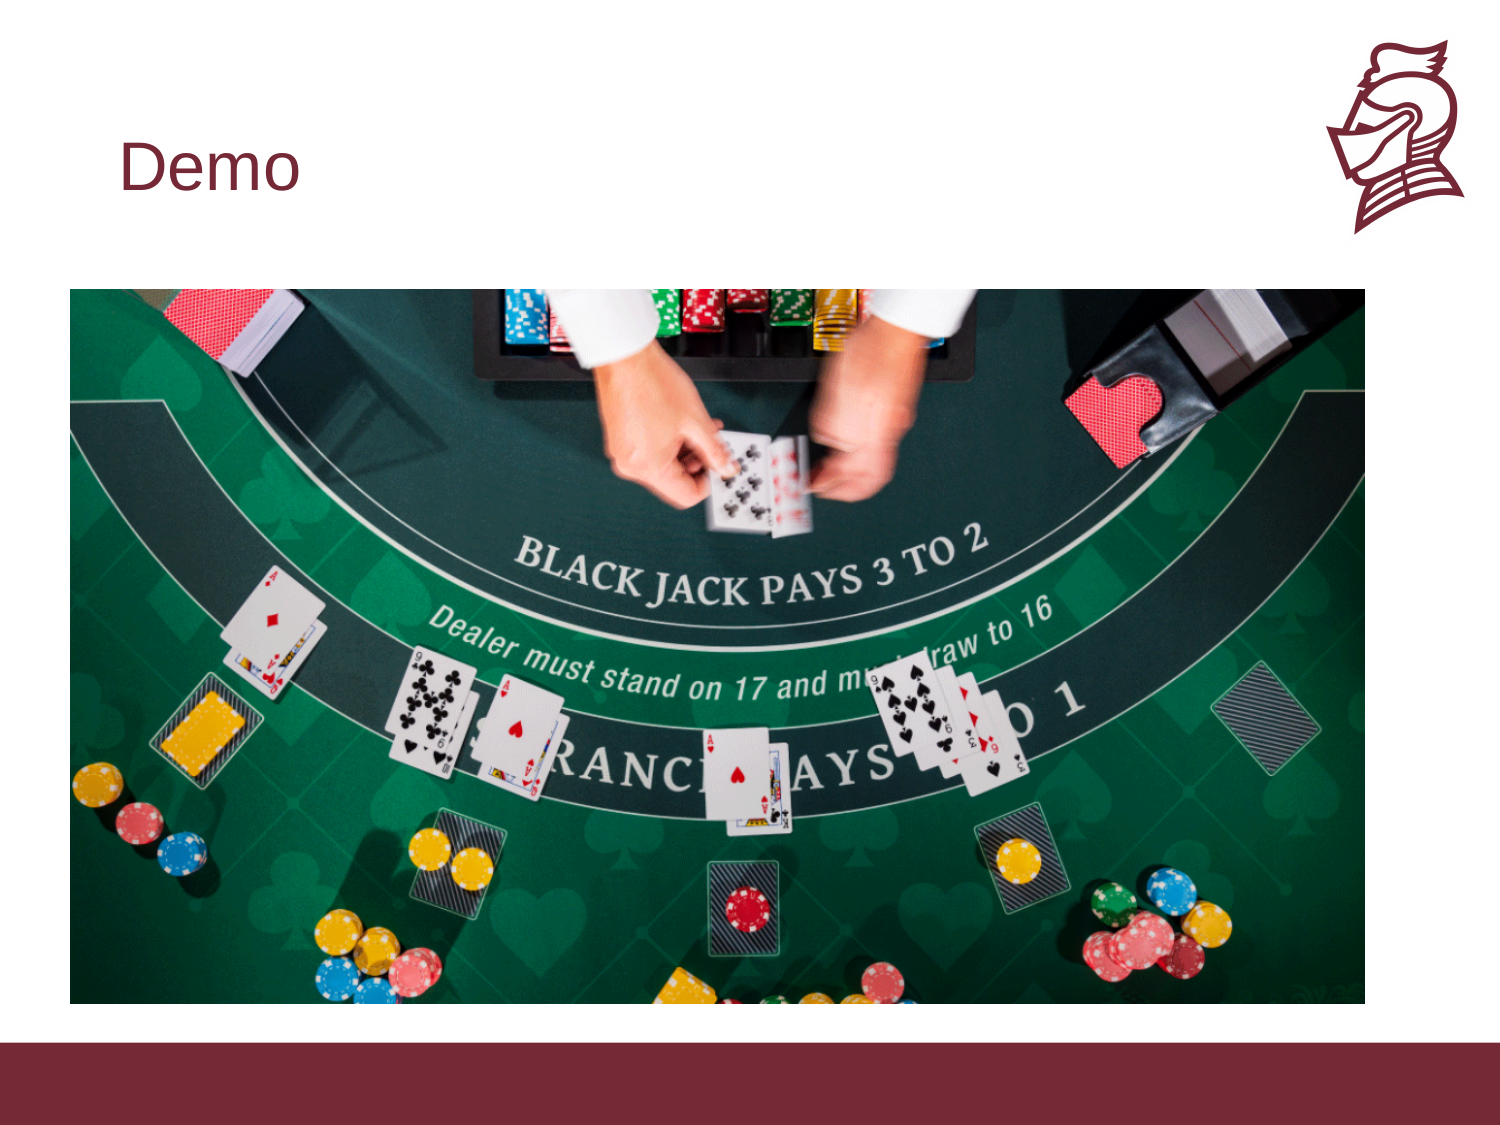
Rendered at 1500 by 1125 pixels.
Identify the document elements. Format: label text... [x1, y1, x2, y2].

title Demo [103, 59, 1397, 278]
picture [1317, 30, 1476, 248]
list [70, 289, 1365, 1004]
